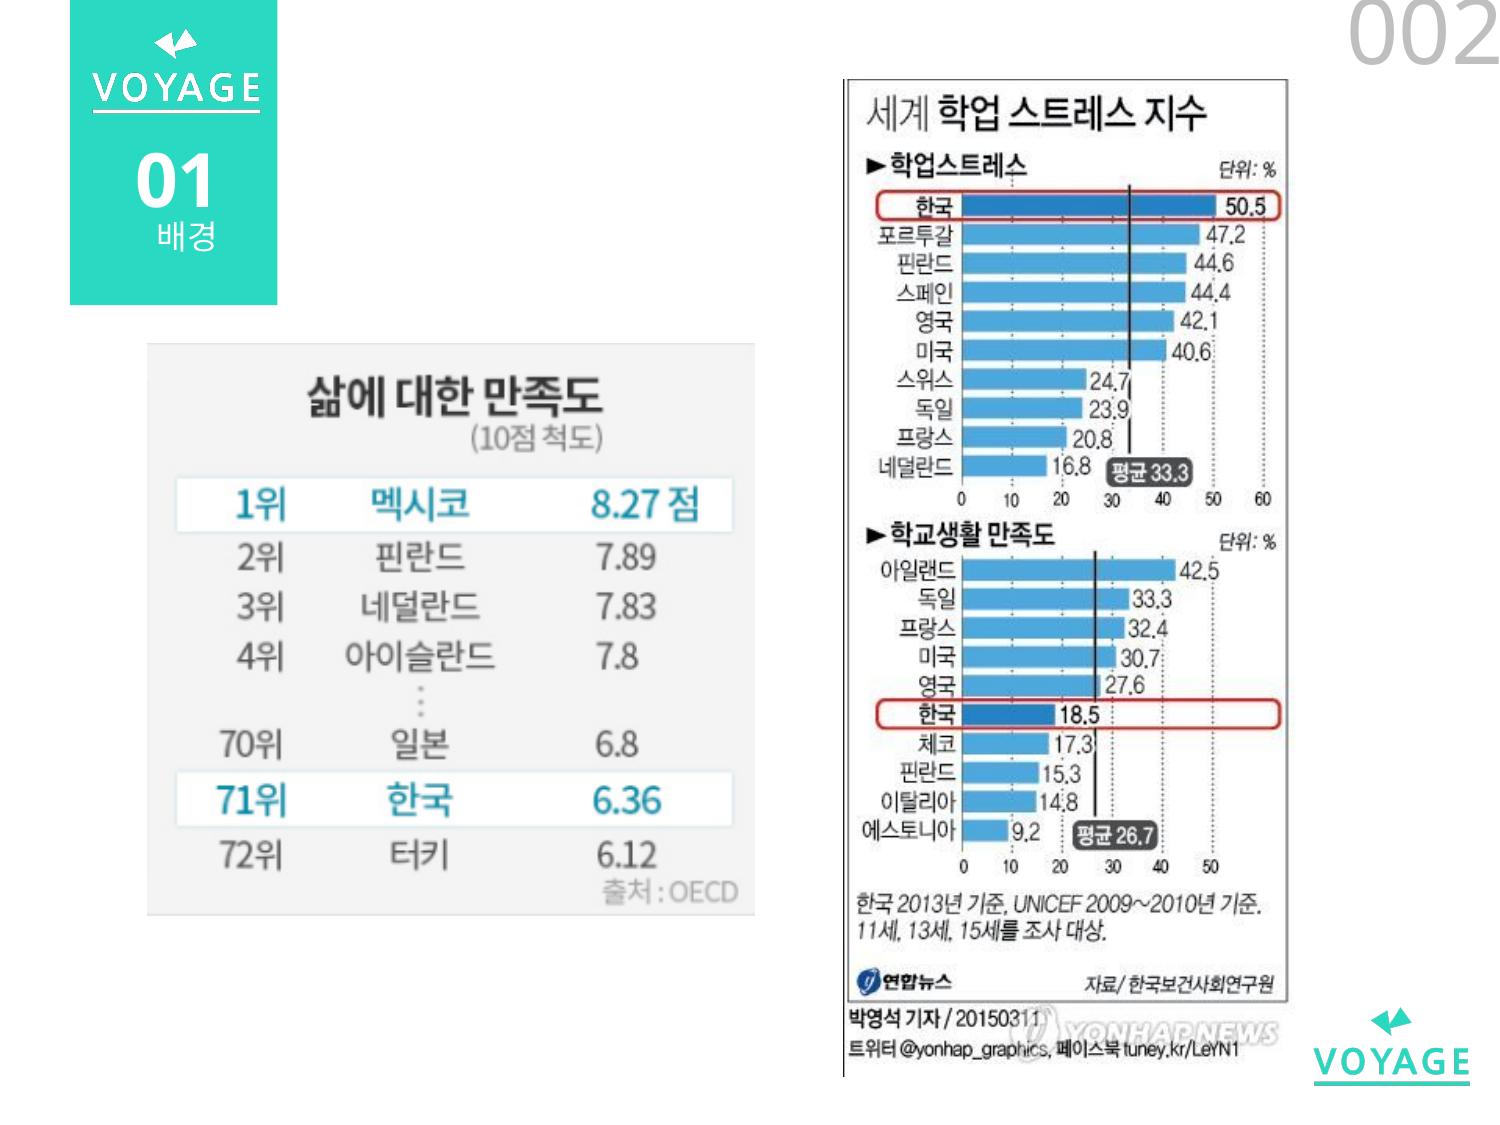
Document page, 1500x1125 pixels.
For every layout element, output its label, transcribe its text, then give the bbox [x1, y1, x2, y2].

text_box 01 [120, 139, 236, 230]
text_box 배경 [91, 208, 283, 264]
picture [147, 342, 755, 916]
picture [70, 28, 284, 131]
slide_number 002 [1068, 5, 1500, 66]
picture [842, 79, 1491, 1101]
